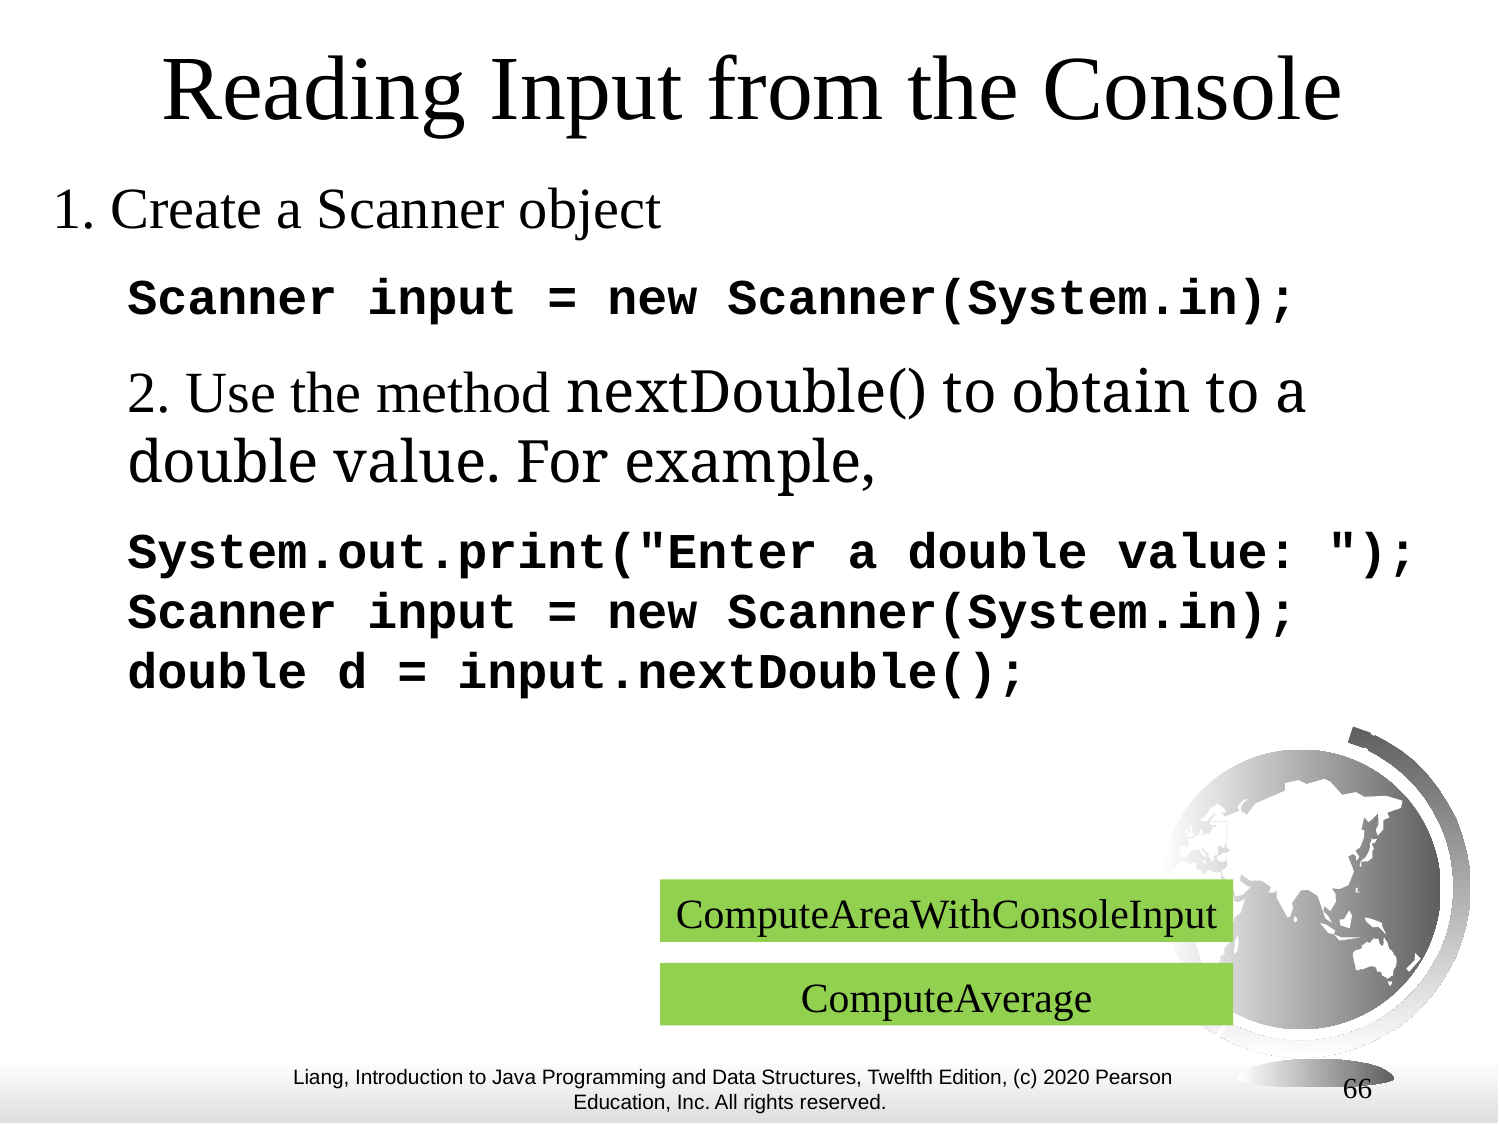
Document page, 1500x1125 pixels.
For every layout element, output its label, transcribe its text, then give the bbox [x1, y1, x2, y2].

text_box ComputeAverage [660, 962, 1234, 1026]
title Reading Input from the Console [69, 48, 1437, 118]
text_box 1. Create a Scanner object Scanner input = new Scanner(System.in); 2. Use the method nextDouble() to obtain to a double value. For example, System.out.print("Enter a double value: "); Scanner input = new Scanner(System.in); double d = input.nextDouble(); [37, 162, 1475, 707]
slide_number 66 [1074, 1049, 1388, 1125]
text_box ComputeAreaWithConsoleInput [660, 879, 1234, 942]
